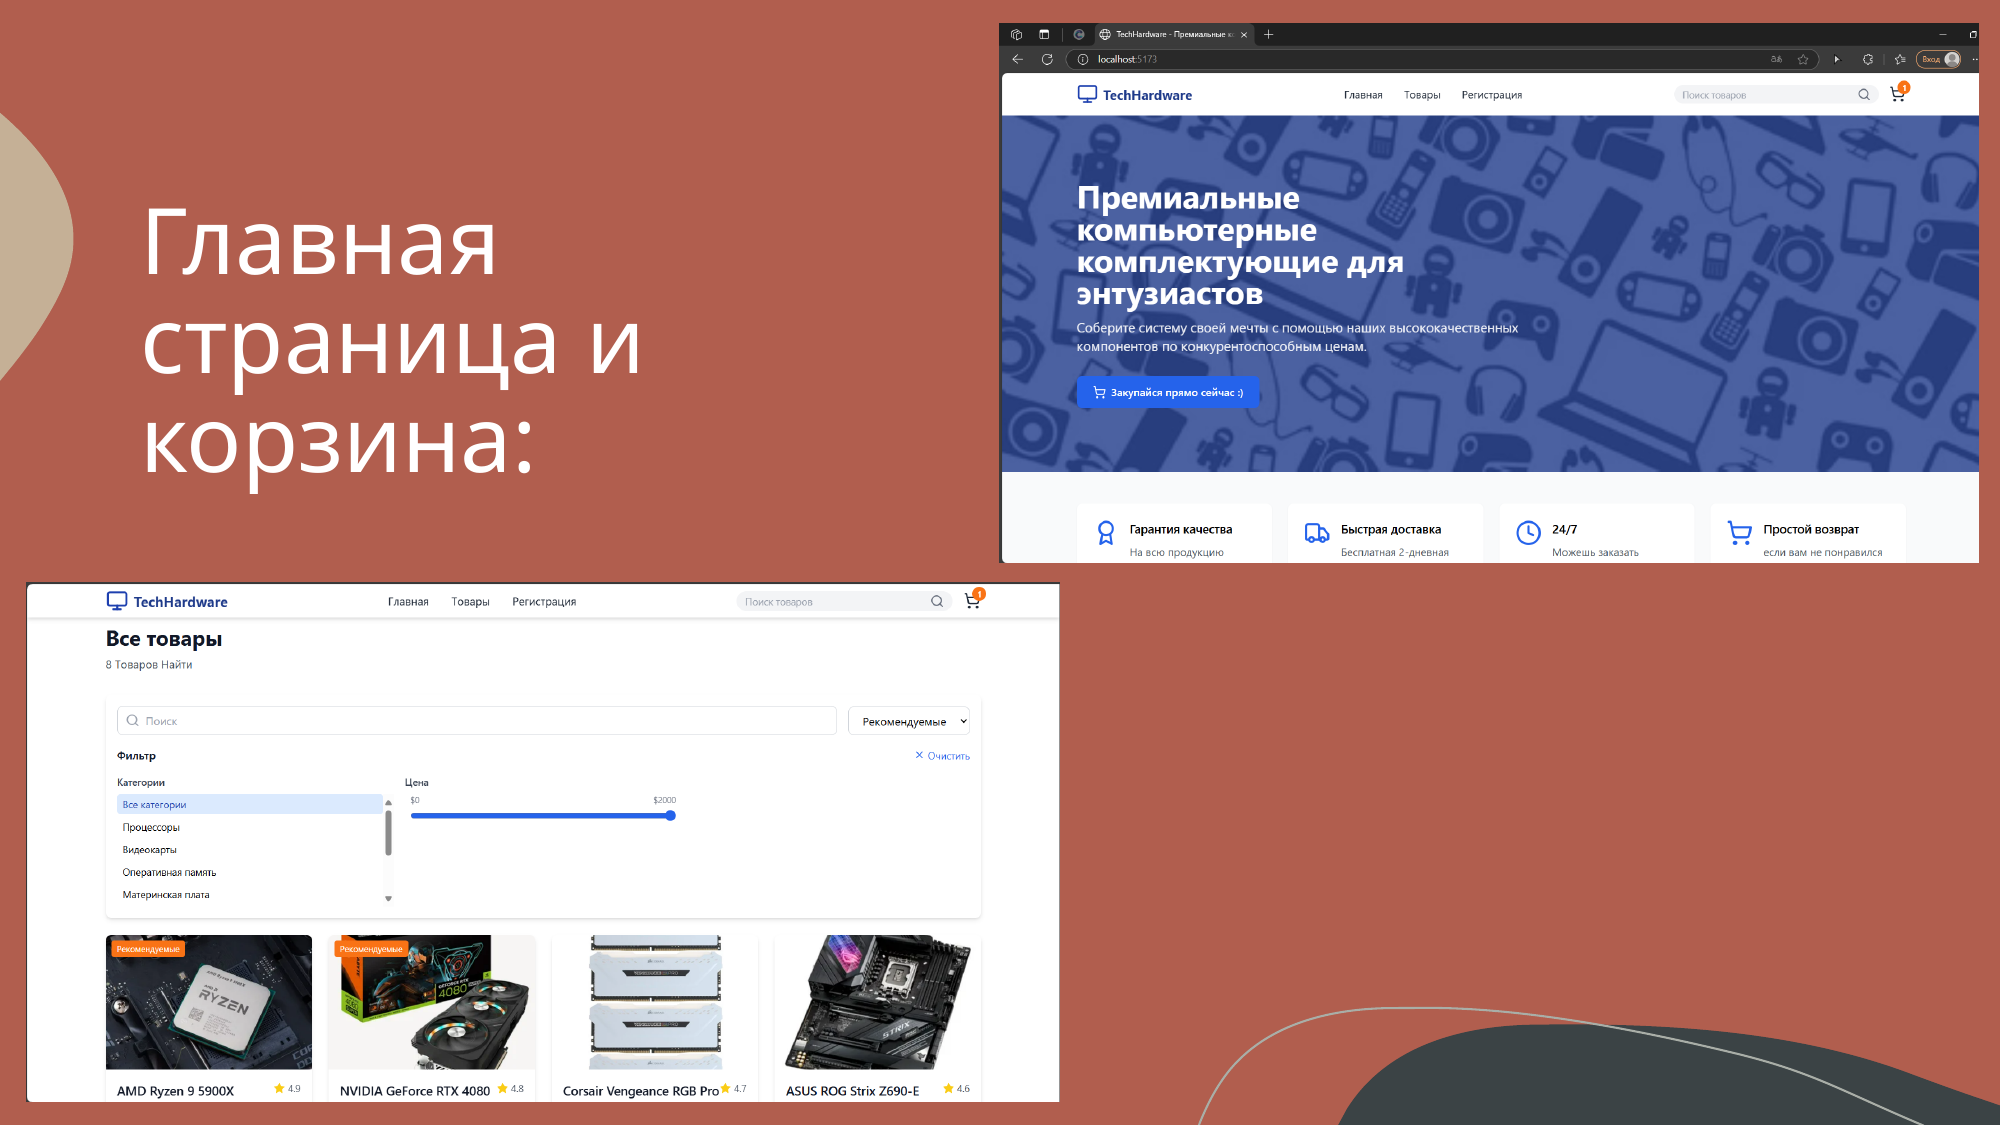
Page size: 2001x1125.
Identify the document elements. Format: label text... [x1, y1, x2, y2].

picture [26, 582, 1060, 1102]
picture [999, 23, 1979, 563]
title Главная страница и корзина: [125, 125, 950, 563]
